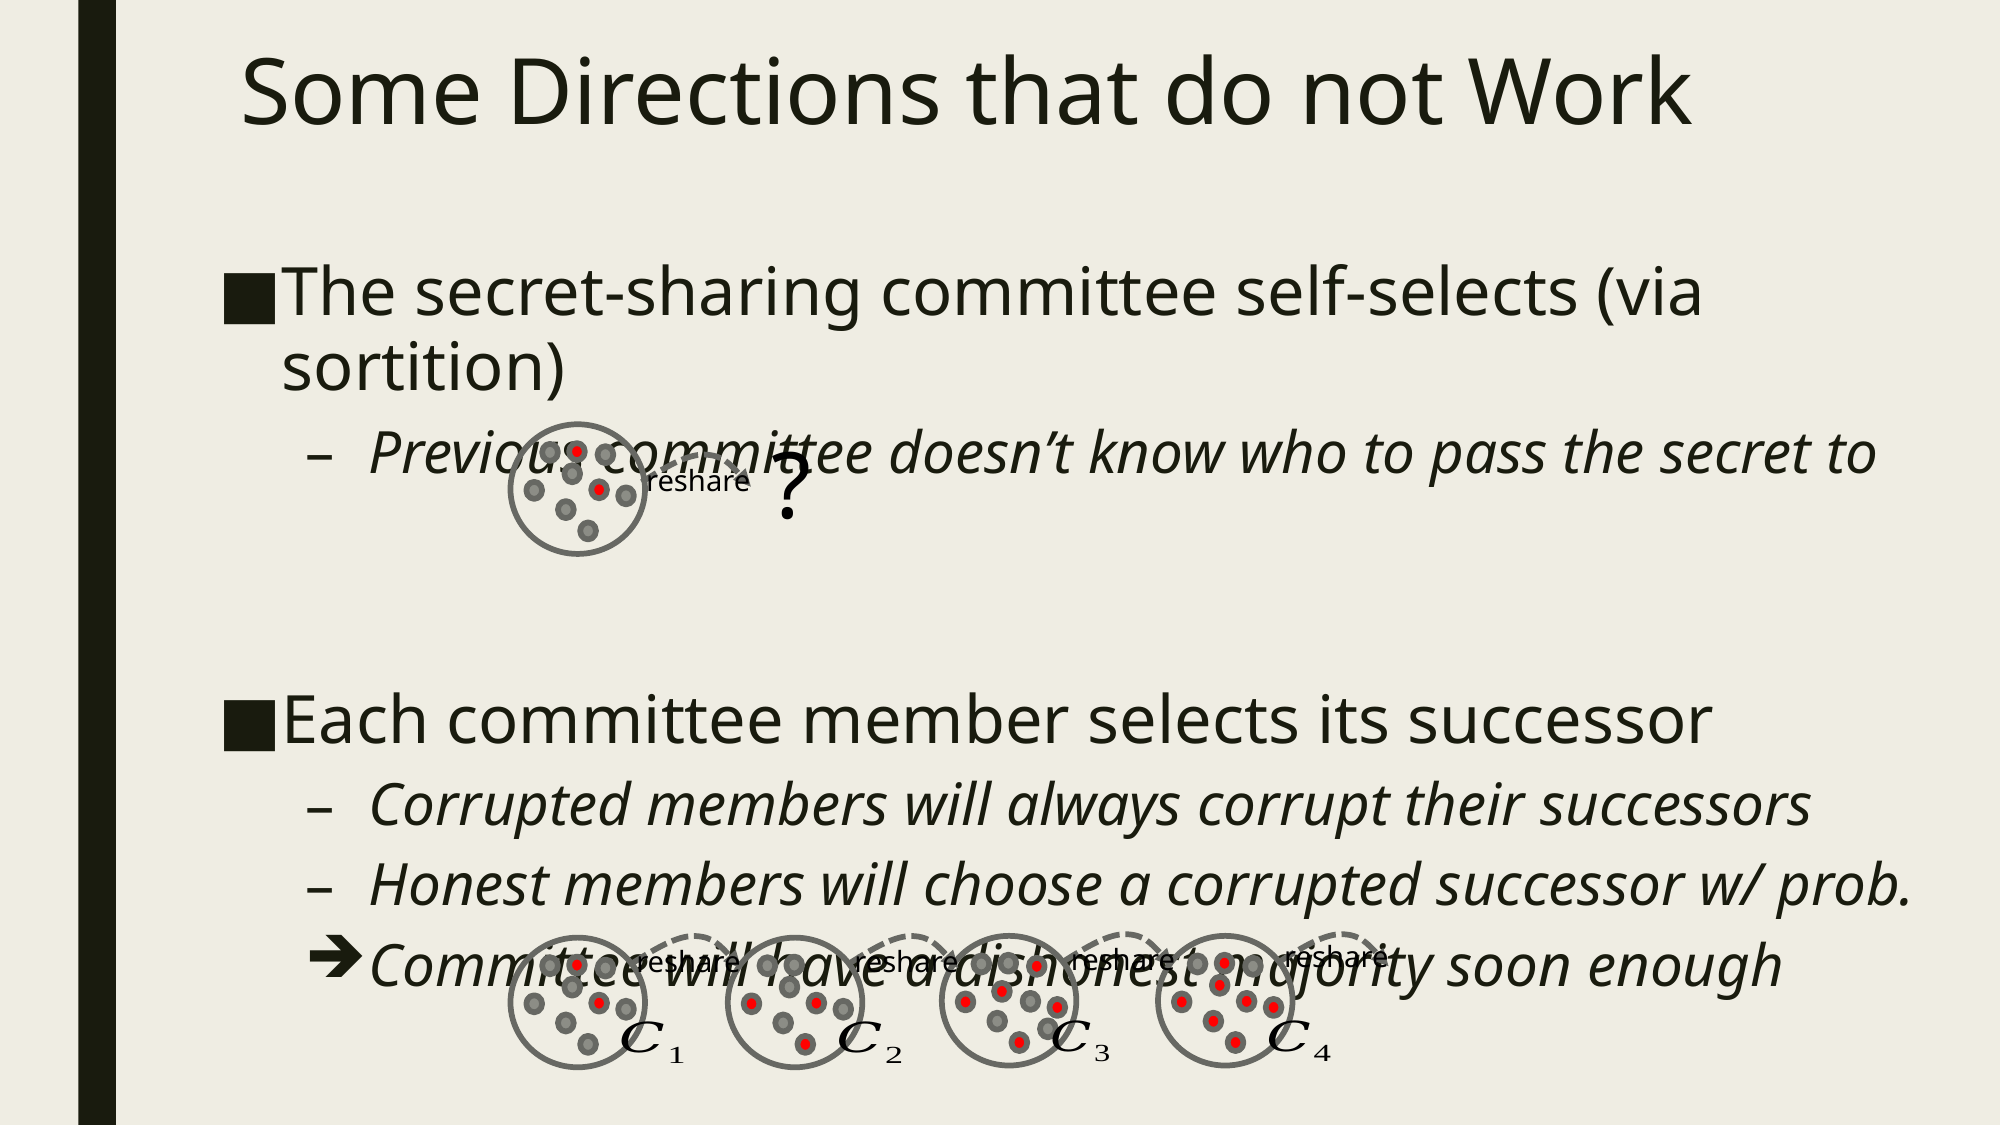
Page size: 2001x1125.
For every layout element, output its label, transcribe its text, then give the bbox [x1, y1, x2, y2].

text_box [510, 930, 1390, 1069]
text_box reshare [645, 454, 757, 505]
text_box ? [757, 419, 827, 544]
title Some Directions that do not Work [225, 38, 1800, 200]
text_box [510, 424, 645, 554]
